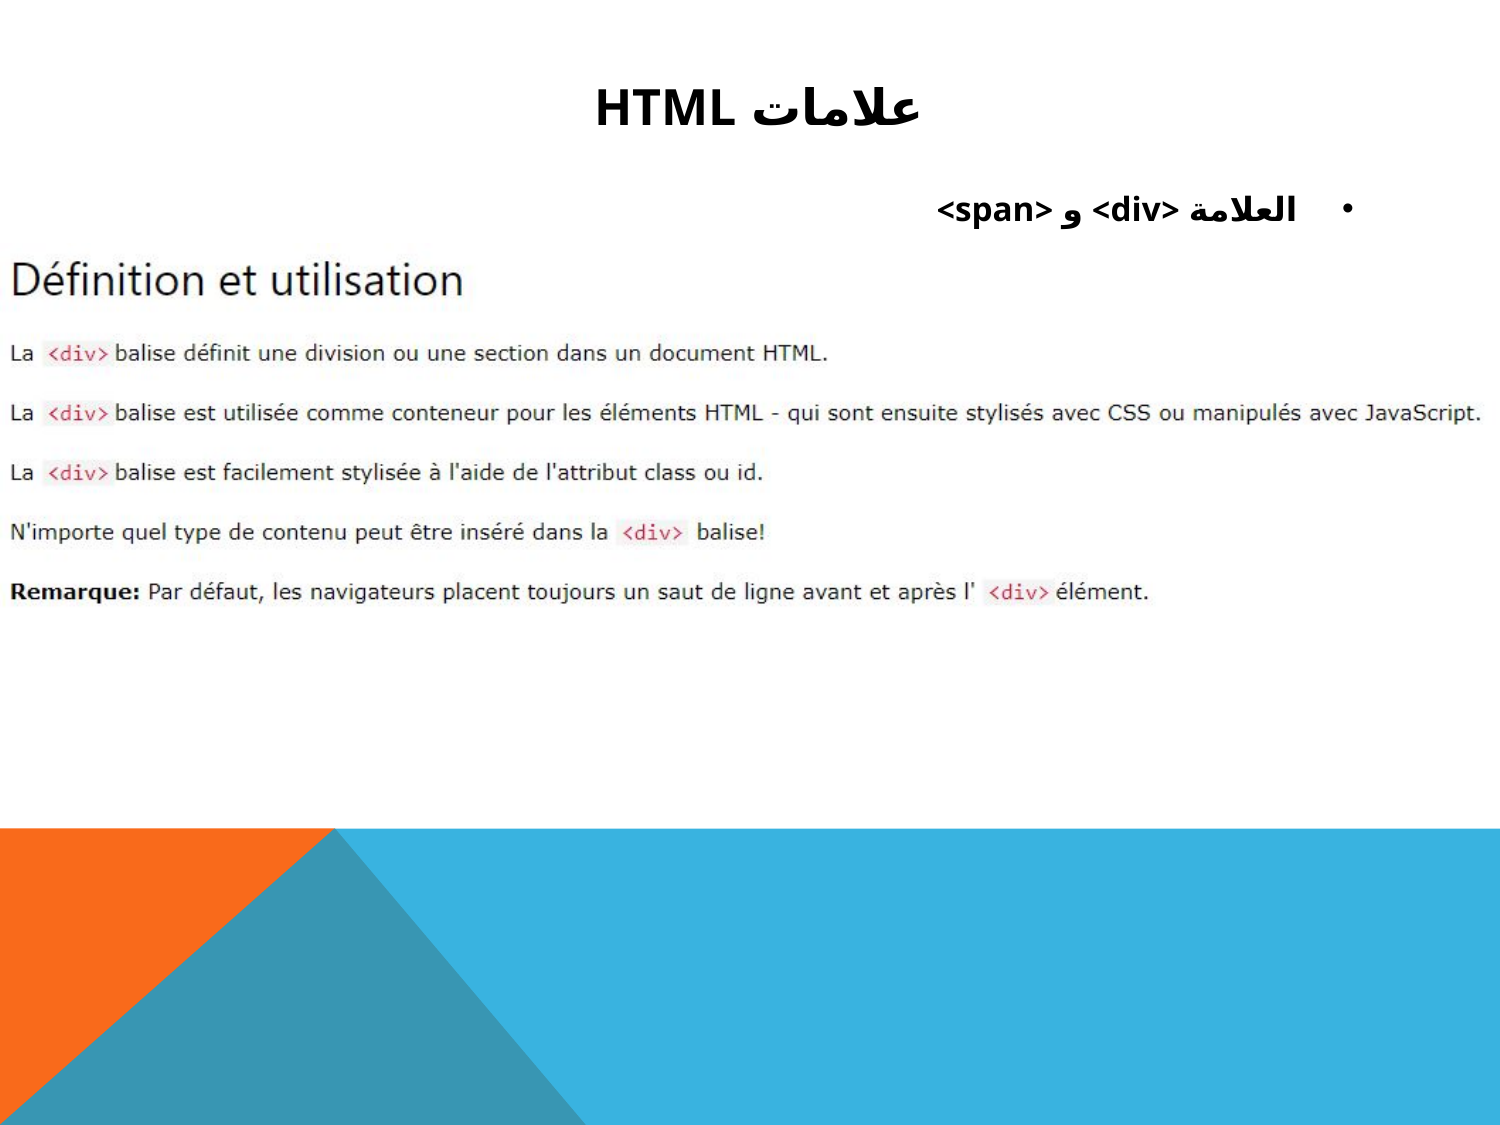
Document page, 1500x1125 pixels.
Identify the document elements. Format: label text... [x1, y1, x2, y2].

title علامات HTML [135, 60, 1369, 150]
list العلامة <div> و <span> [135, 180, 1369, 241]
picture [0, 243, 1500, 625]
